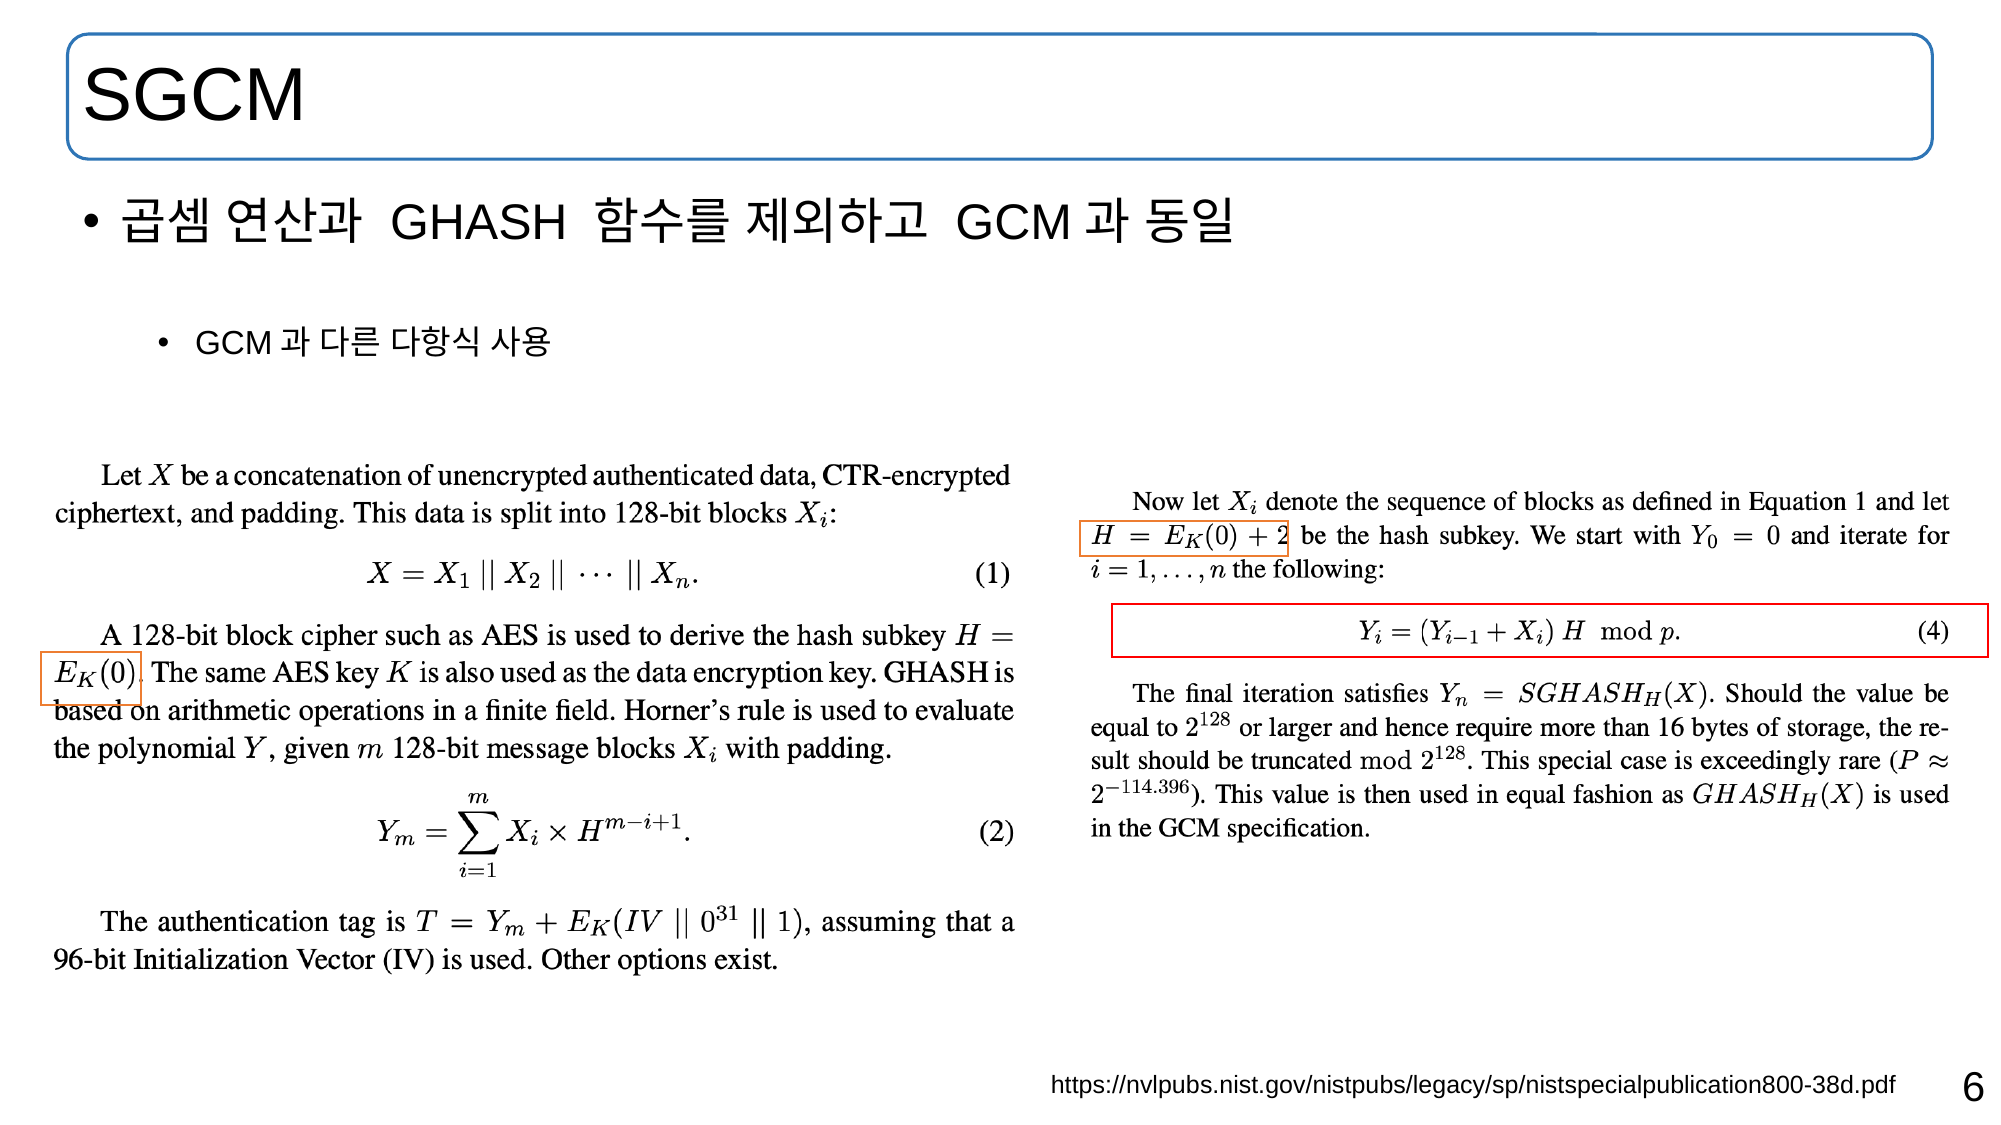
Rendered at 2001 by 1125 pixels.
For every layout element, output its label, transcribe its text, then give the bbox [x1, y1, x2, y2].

text_box https://nvlpubs.nist.gov/nistpubs/legacy/sp/nistspecialpublication800-38d.pdf [1036, 1061, 1933, 1106]
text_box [27, 457, 1036, 976]
text_box [1972, 603, 1989, 658]
picture [1036, 457, 1972, 976]
title SGCM [67, 34, 1933, 160]
